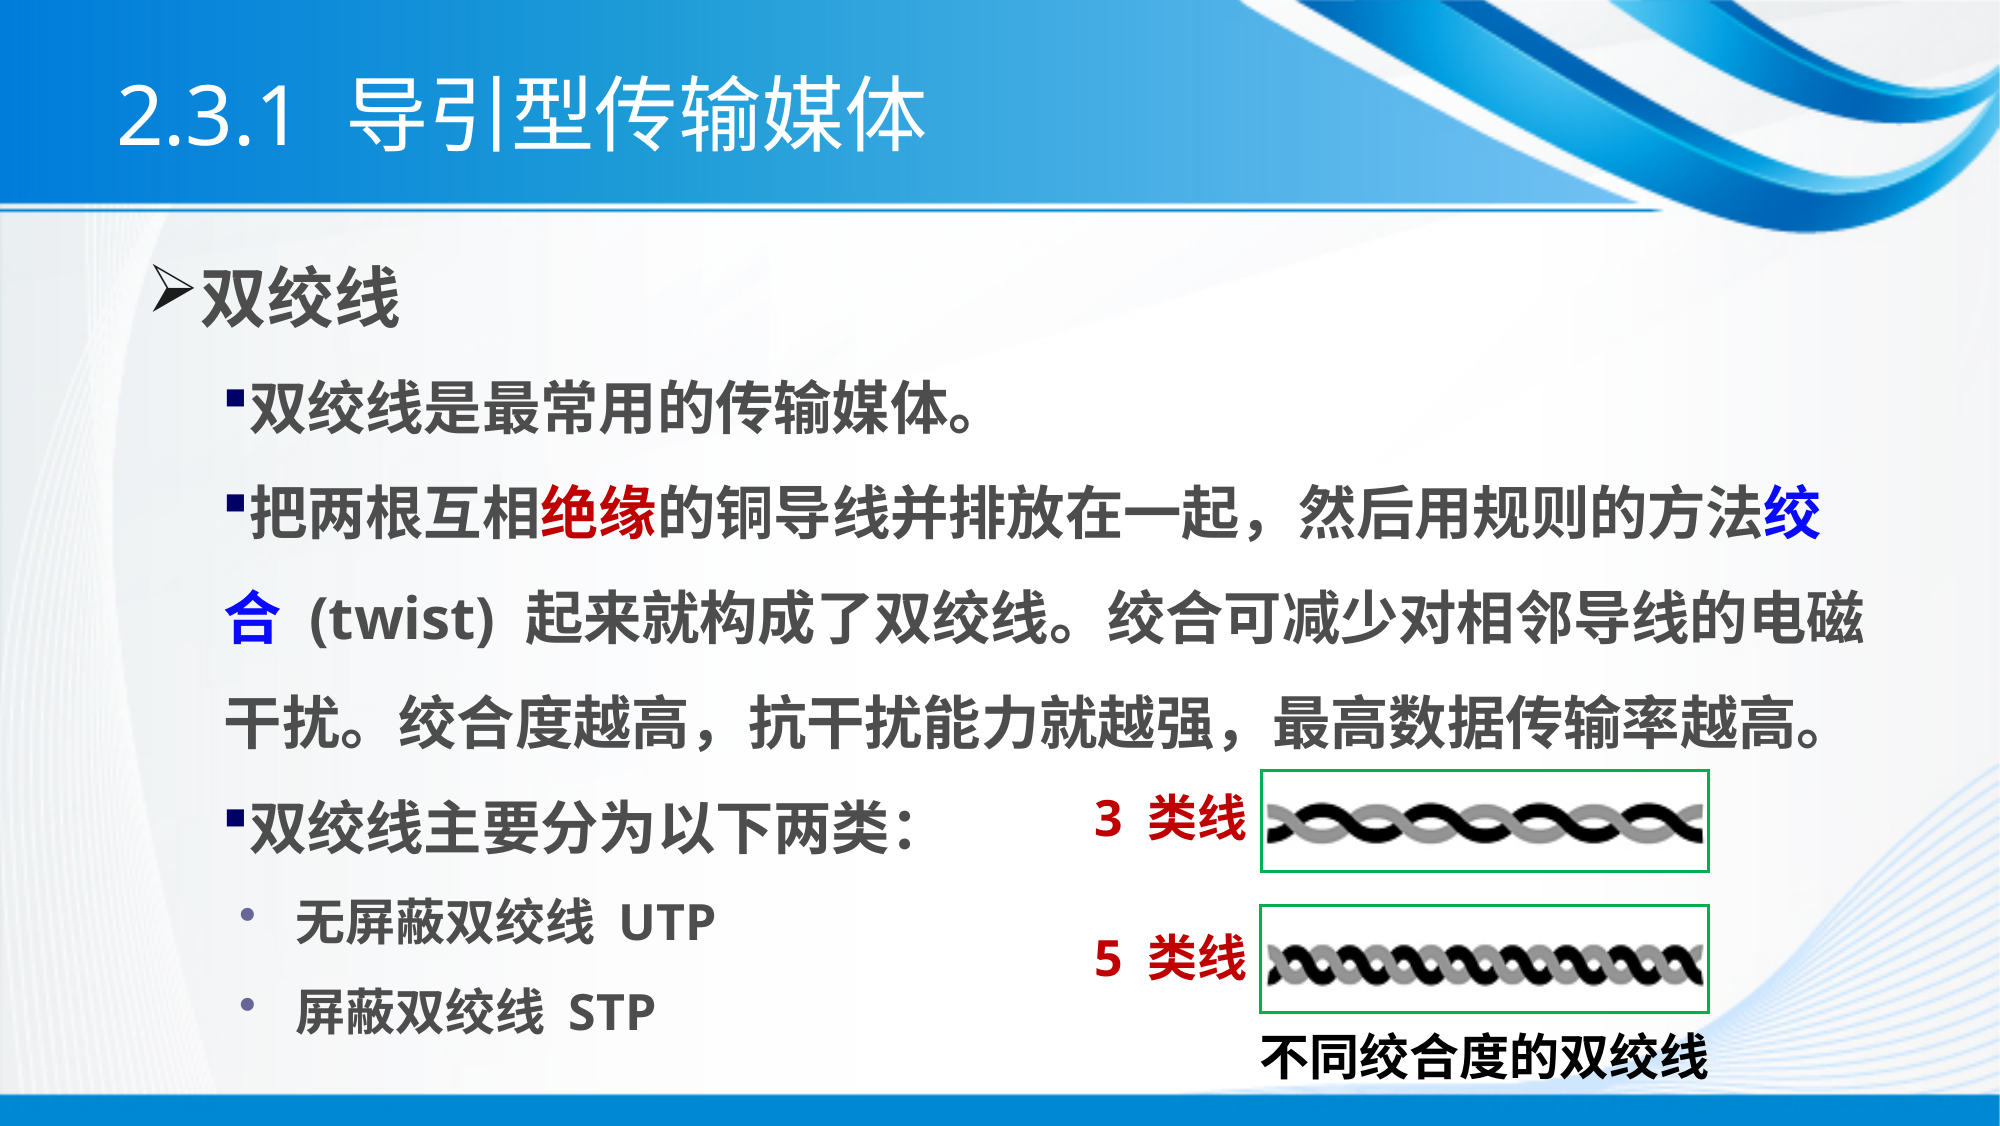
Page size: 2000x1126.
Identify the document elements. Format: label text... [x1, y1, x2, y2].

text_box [1082, 771, 1804, 1095]
title 2.3.1 导引型传输媒体 [99, 45, 1900, 180]
picture [0, 0, 2000, 1126]
list 双绞线 双绞线是最常用的传输媒体。 把两根互相绝缘的铜导线并排放在一起，然后用规则的方法绞合 (twist) 起来就构成了双绞线。绞合可减少对相邻导线的电磁干扰。绞合度越高，抗干扰能力就越强，最高数据传输率越高。 双绞线主要分为以下两类： 无屏蔽双绞线 UTP 屏蔽双绞线 STP [72, 207, 1886, 993]
